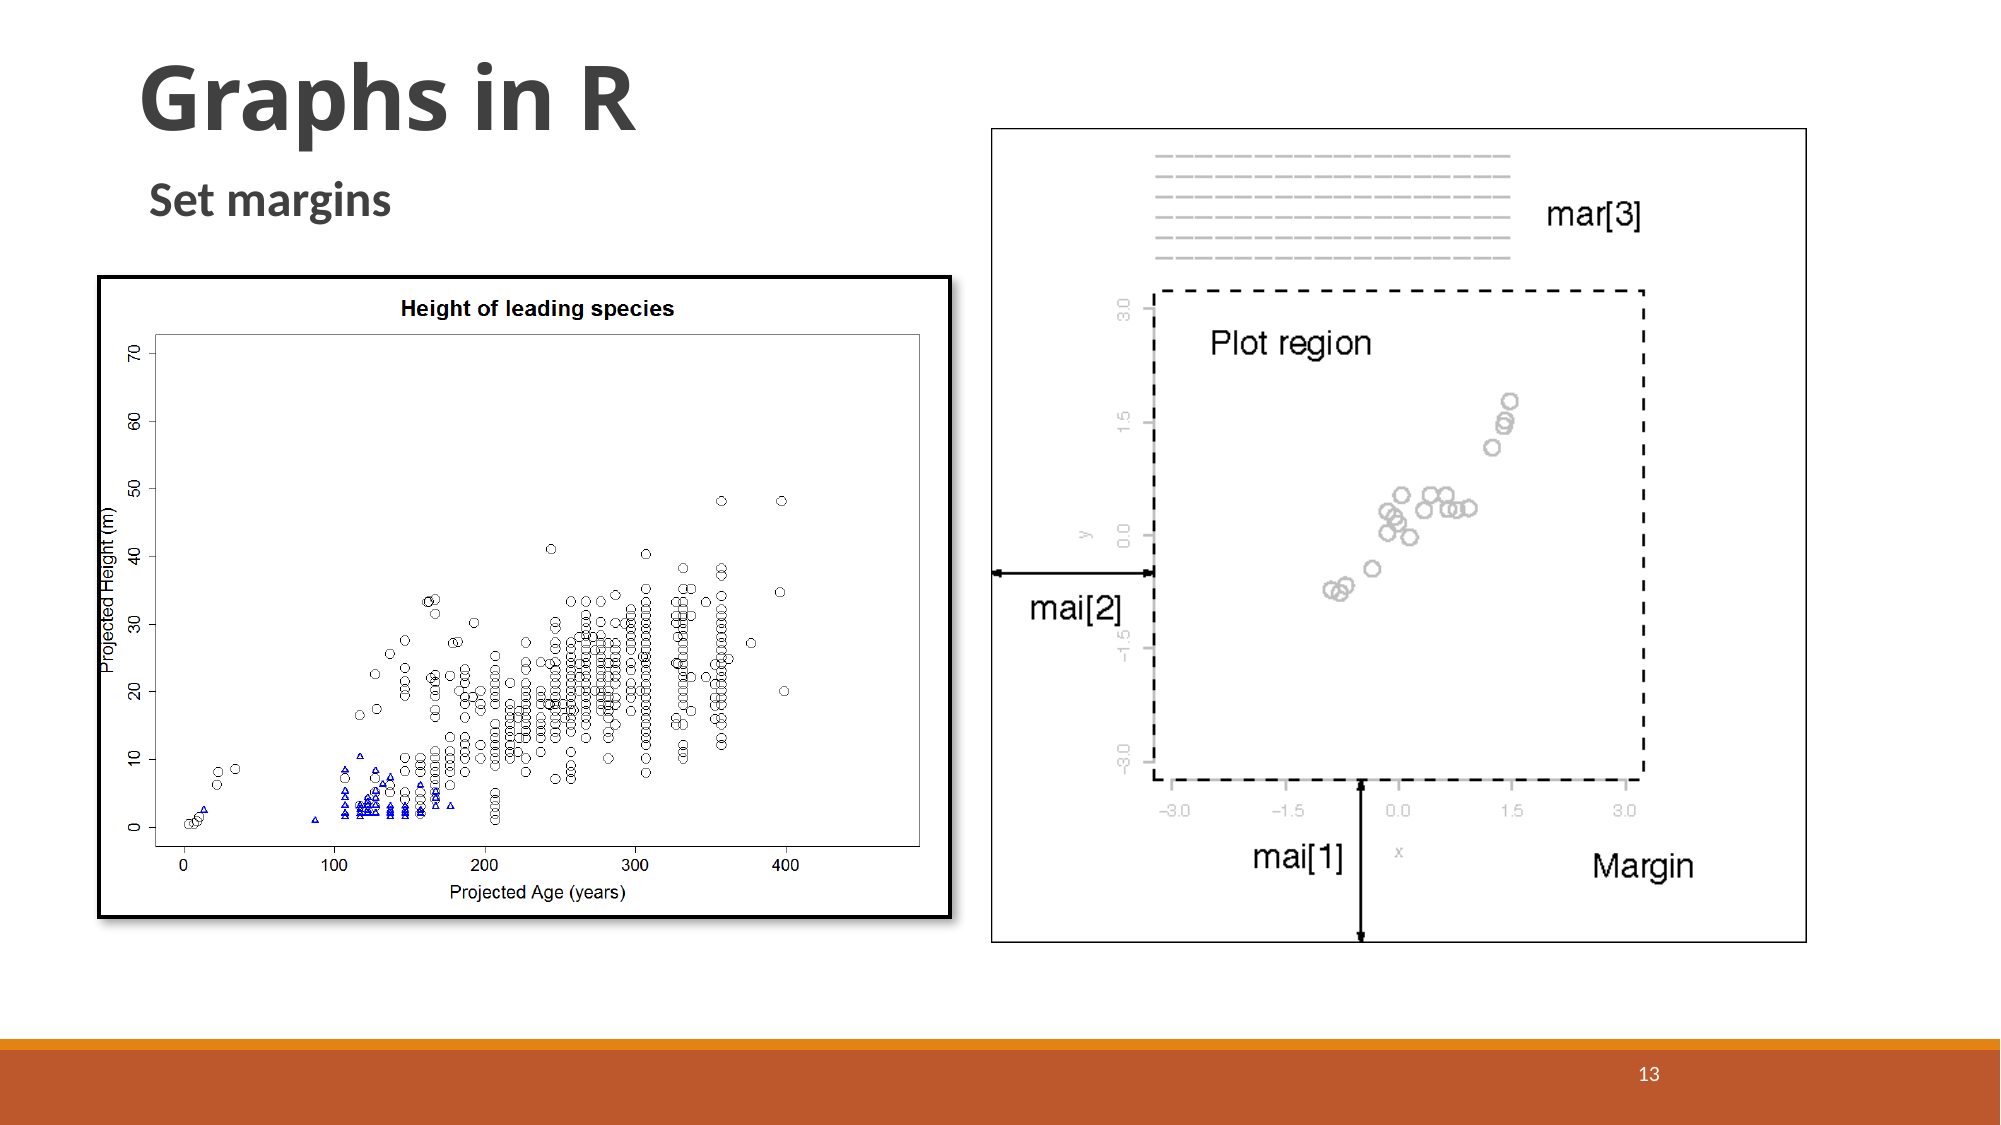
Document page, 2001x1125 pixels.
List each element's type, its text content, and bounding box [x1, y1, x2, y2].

list Set margins [122, 165, 1596, 1094]
picture [991, 127, 1807, 944]
text_box Graphs in R [122, 0, 1692, 157]
slide_number 13 [1575, 1042, 1675, 1103]
picture [100, 278, 949, 916]
